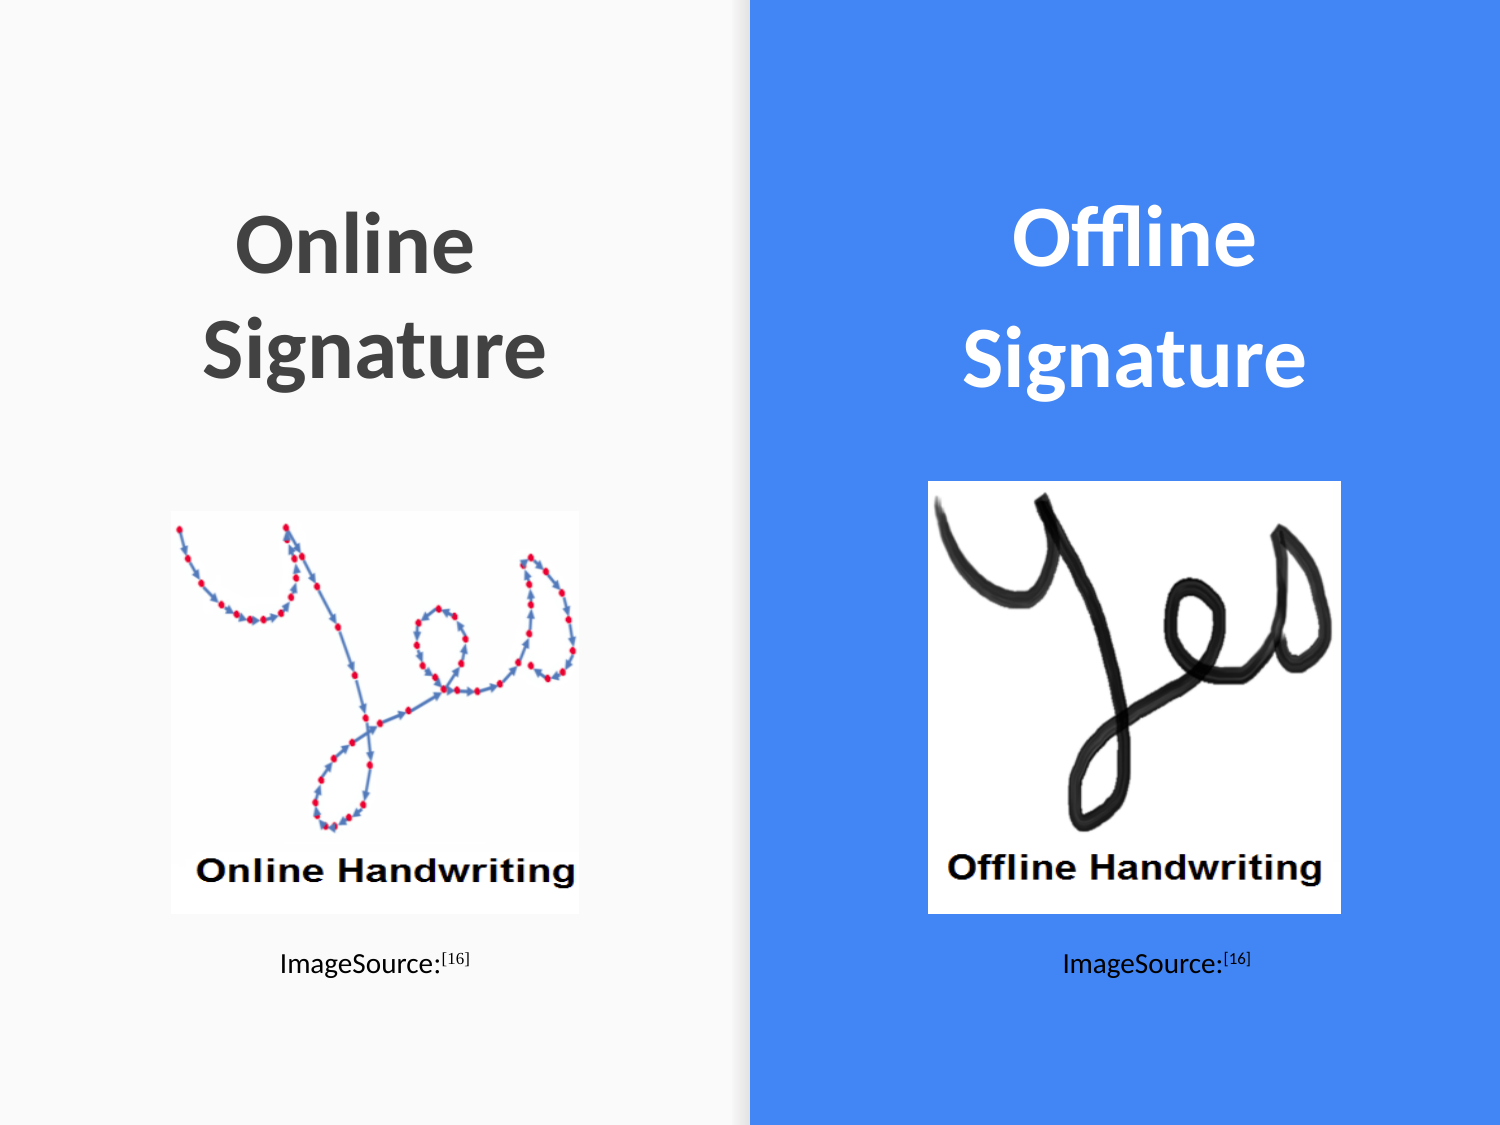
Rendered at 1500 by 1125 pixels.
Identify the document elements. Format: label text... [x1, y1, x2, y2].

title Online Signature [43, 156, 708, 411]
text_box ImageSource:[16] [1047, 936, 1267, 987]
picture [171, 511, 579, 914]
list Offline Signature [820, 91, 1450, 477]
picture [928, 481, 1342, 914]
text_box ImageSource:[16] [265, 936, 486, 987]
